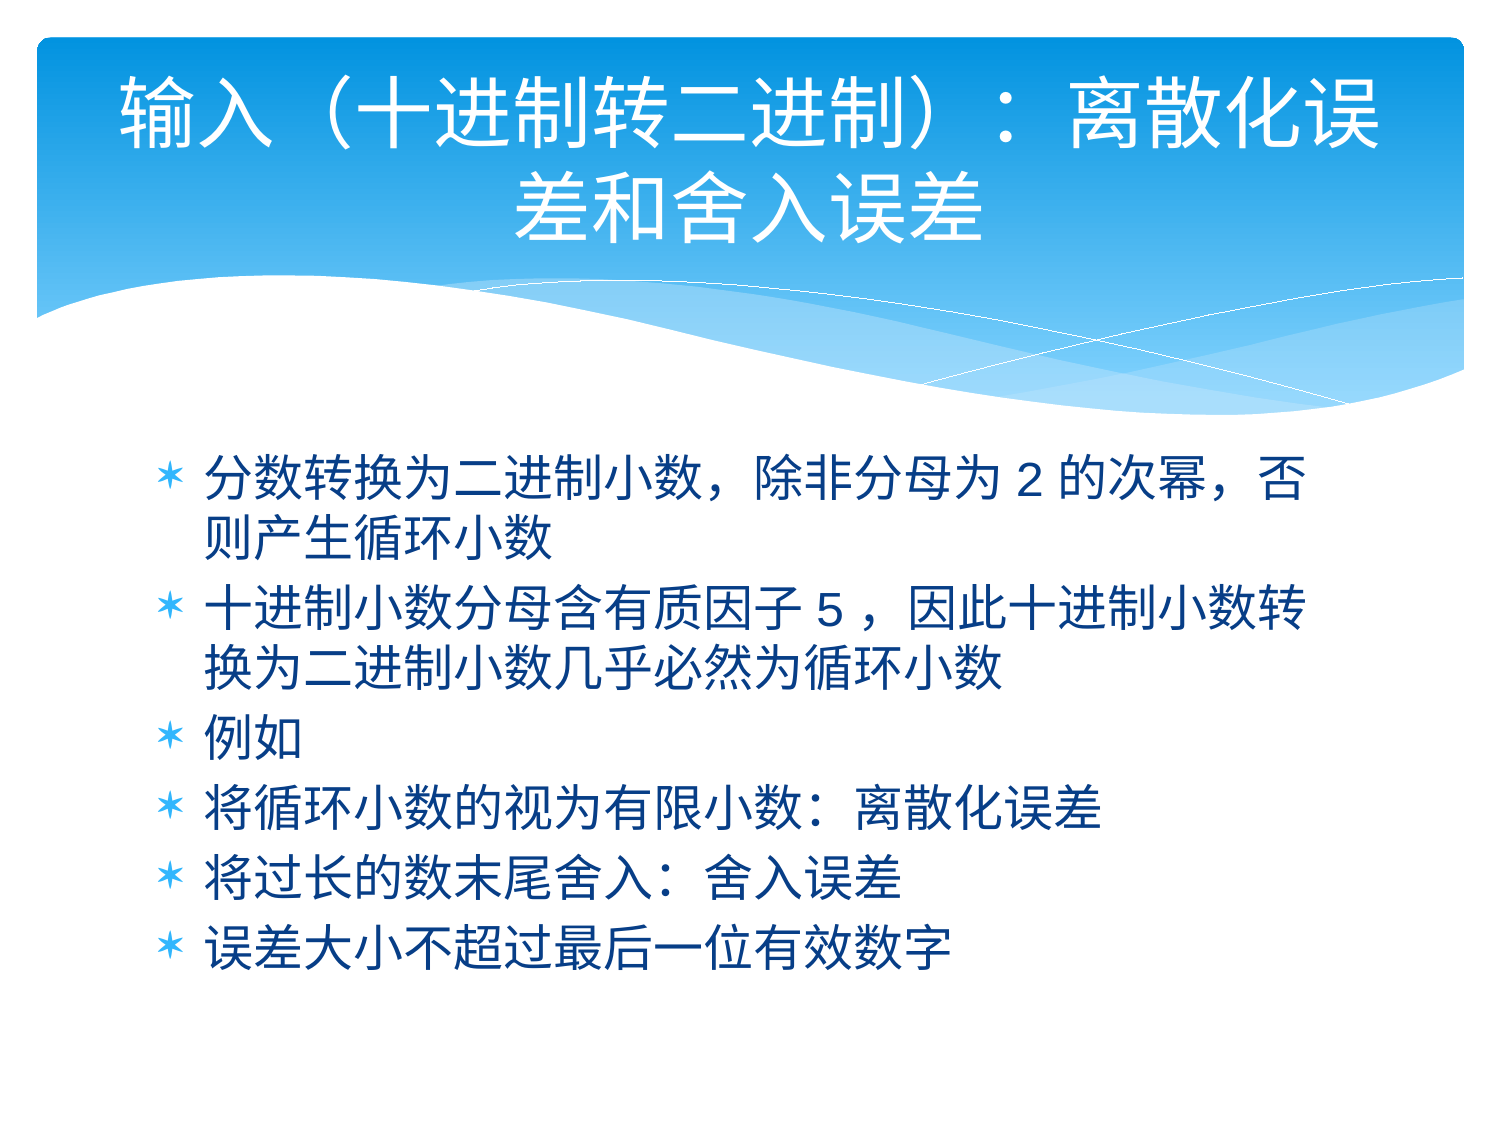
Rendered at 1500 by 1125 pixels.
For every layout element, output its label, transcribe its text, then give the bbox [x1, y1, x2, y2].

title 输入（十进制转二进制）：离散化误差和舍入误差 [75, 55, 1425, 261]
